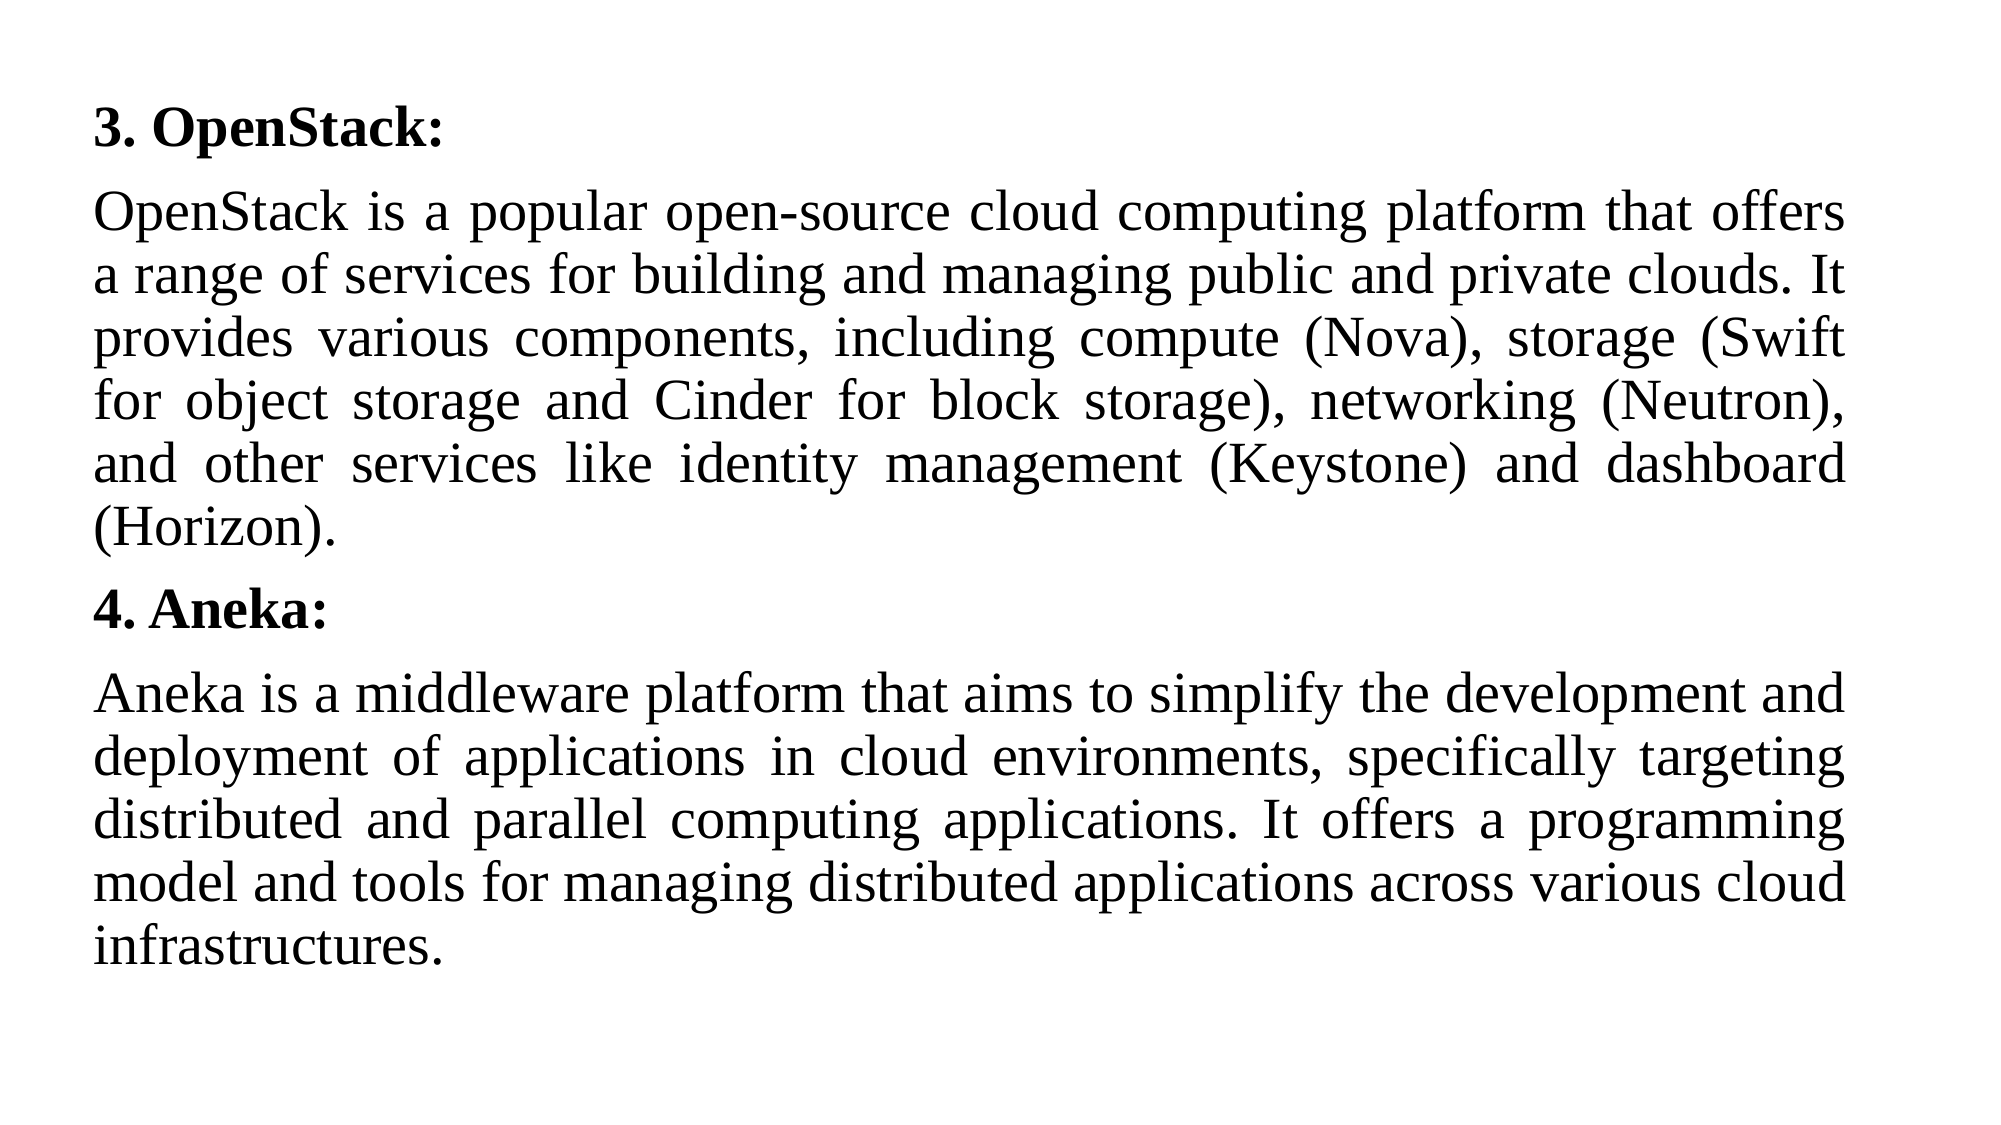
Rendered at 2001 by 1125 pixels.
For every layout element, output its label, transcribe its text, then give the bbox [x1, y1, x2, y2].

list 3. OpenStack: OpenStack is a popular open-source cloud computing platform that offers a range of services for building and managing public and private clouds. It provides various components, including compute (Nova), storage (Swift for object storage and Cinder for block storage), networking (Neutron), and other services like identity management (Keystone) and dashboard (Horizon). 4. Aneka: Aneka is a middleware platform that aims to simplify the development and deployment of applications in cloud environments, specifically targeting distributed and parallel computing applications. It offers a programming model and tools for managing distributed applications across various cloud infrastructures. [78, 88, 1863, 1014]
